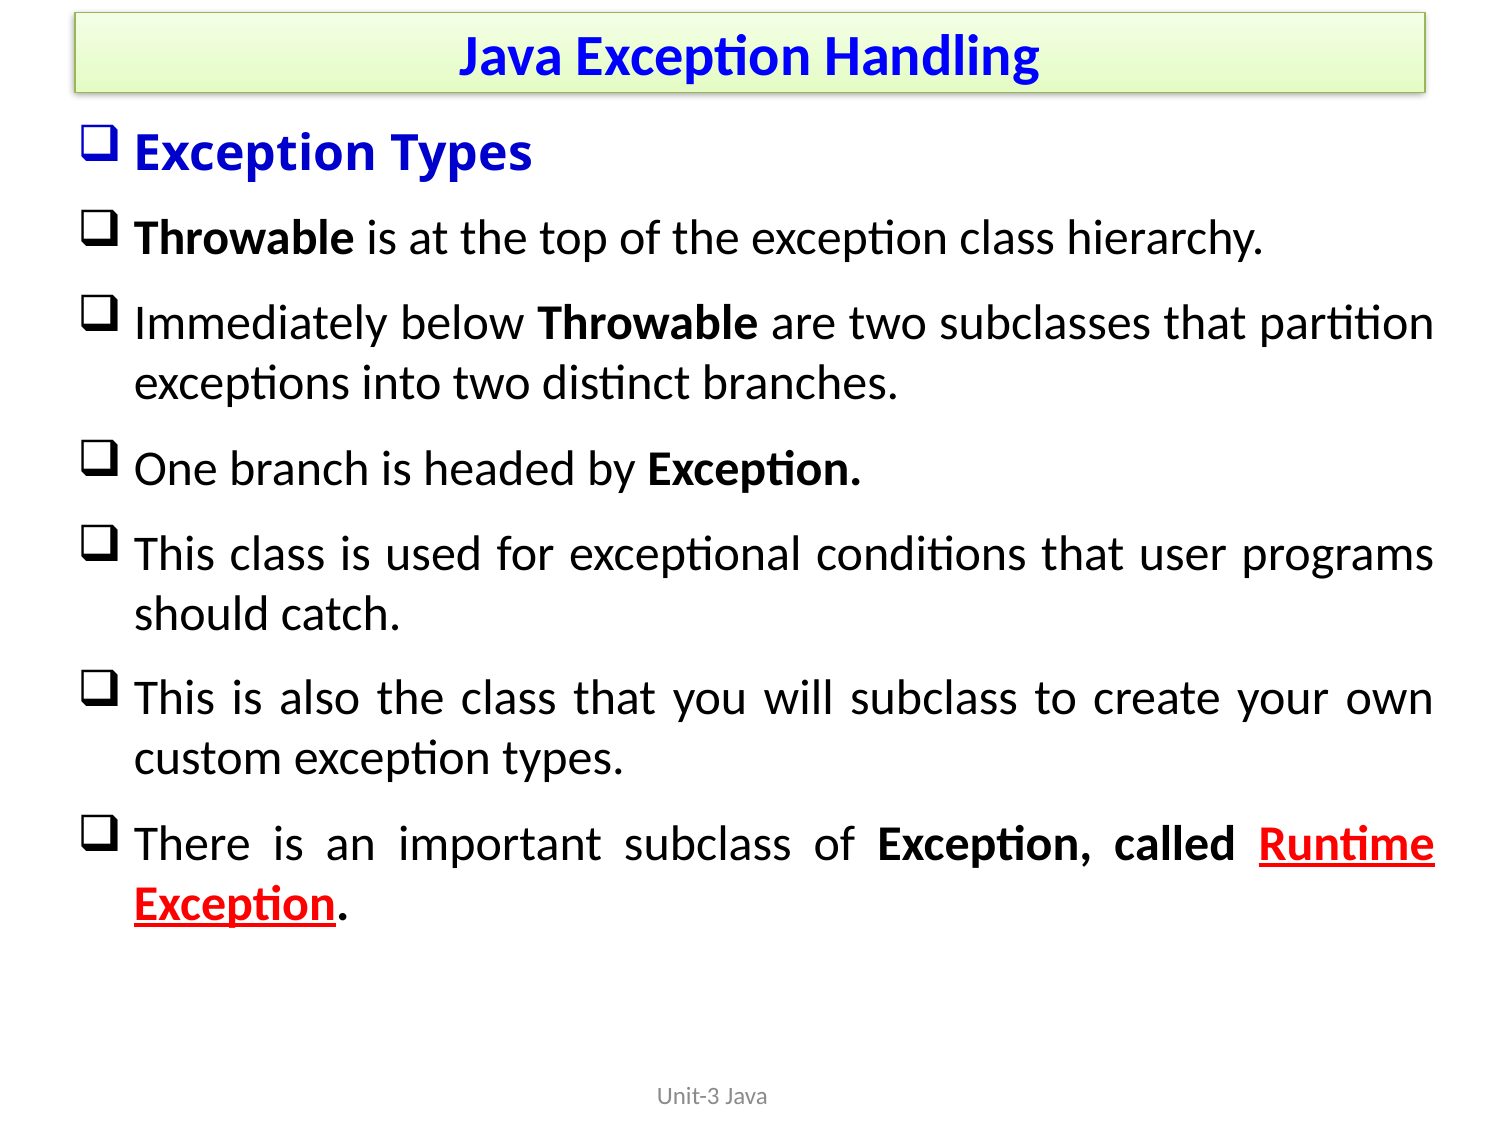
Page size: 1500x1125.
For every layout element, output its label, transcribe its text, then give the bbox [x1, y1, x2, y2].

list Exception Types Throwable is at the top of the exception class hierarchy. Immediately below Throwable are two subclasses that partition exceptions into two distinct branches. One branch is headed by Exception. This class is used for exceptional conditions that user programs should catch. This is also the class that you will subclass to create your own custom exception types. There is an important subclass of Exception, called Runtime Exception. [62, 112, 1450, 975]
footer Unit-3 Java [474, 1065, 950, 1125]
text_box Java Exception Handling [74, 12, 1426, 93]
